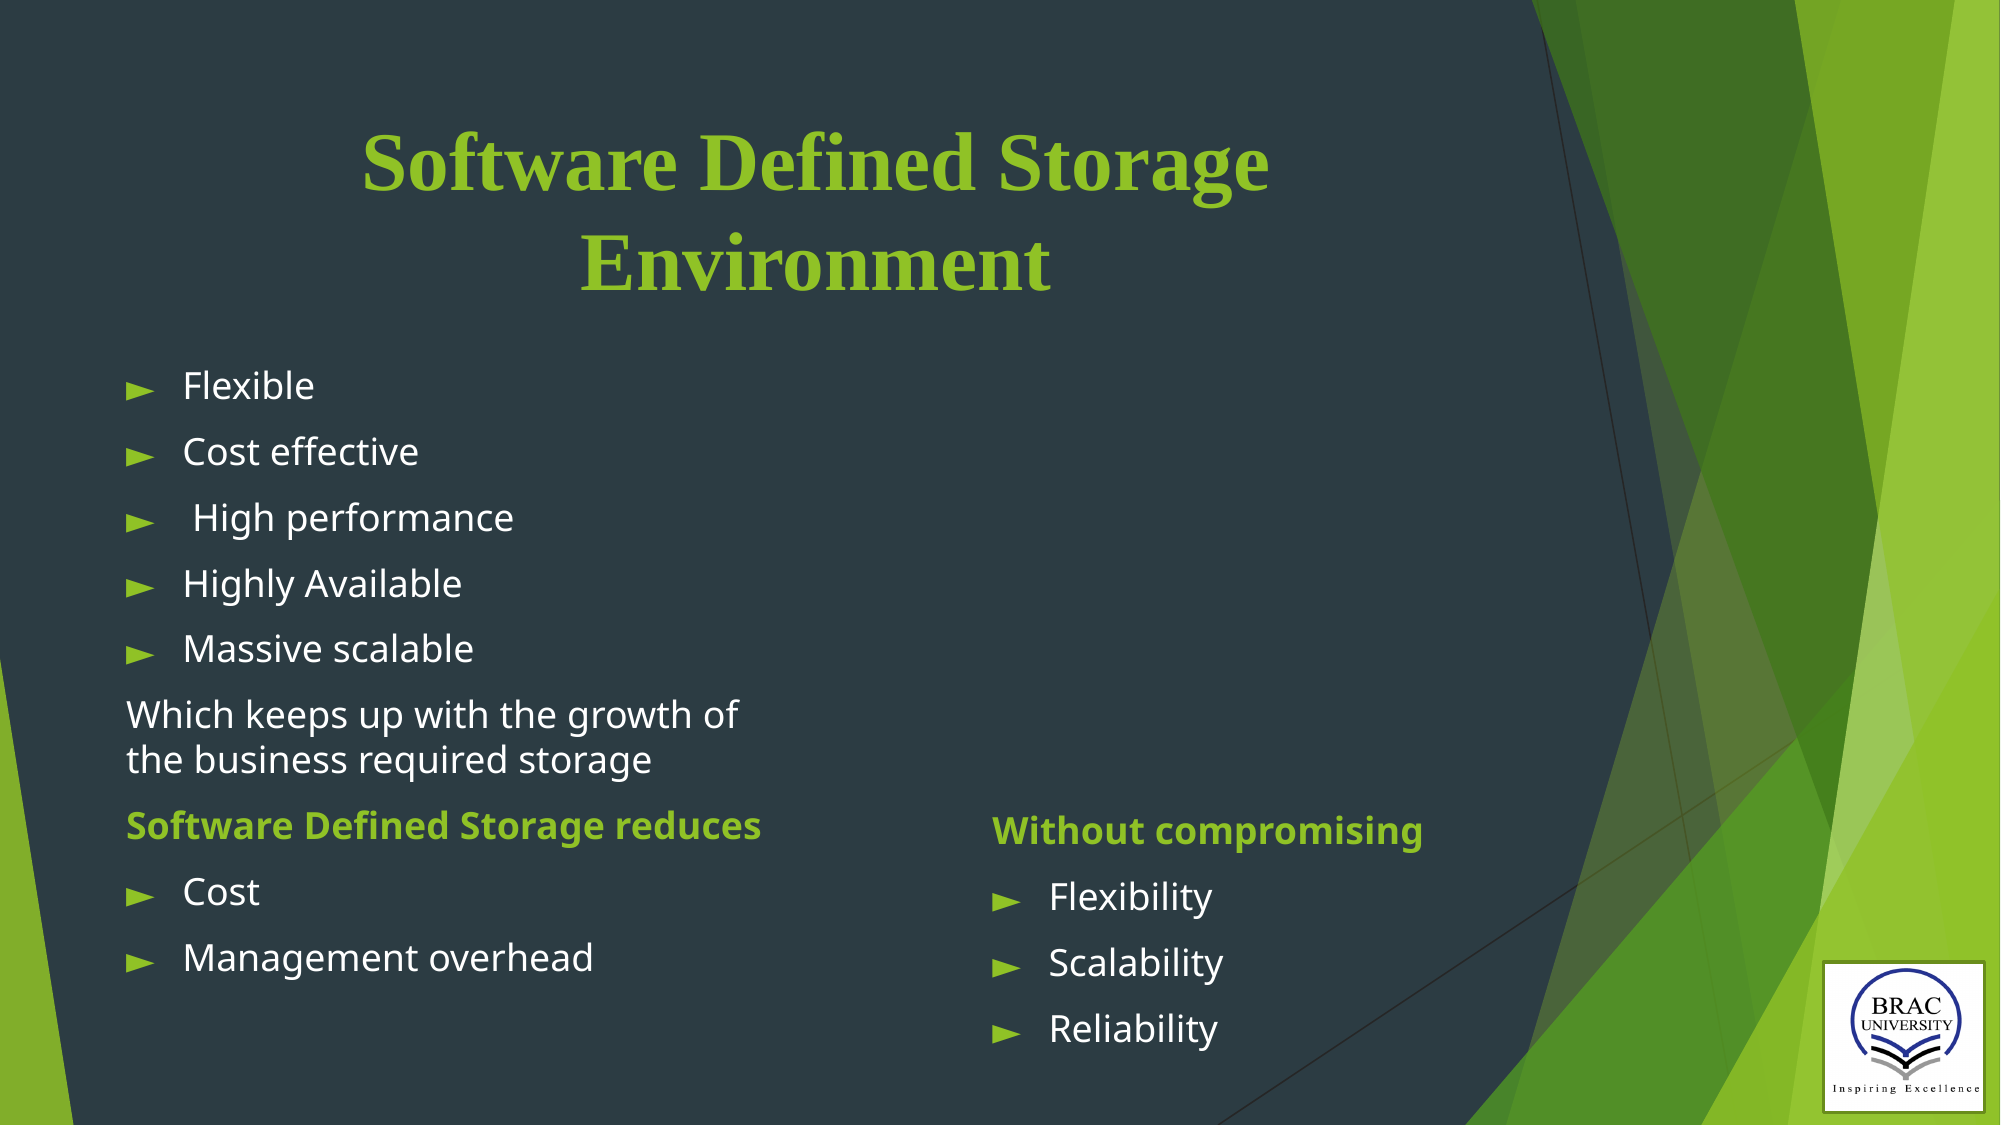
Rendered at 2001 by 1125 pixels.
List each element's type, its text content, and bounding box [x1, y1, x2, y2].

title Software Defined Storage Environment [111, 99, 1522, 317]
list Without compromising Flexibility Scalability Reliability [977, 799, 1789, 1092]
picture [1825, 964, 1983, 1111]
list Flexible Cost effective High performance Highly Available Massive scalable Which keeps up with the growth of the business required storage Software Defined Storage reduces Cost Management overhead [111, 354, 798, 992]
